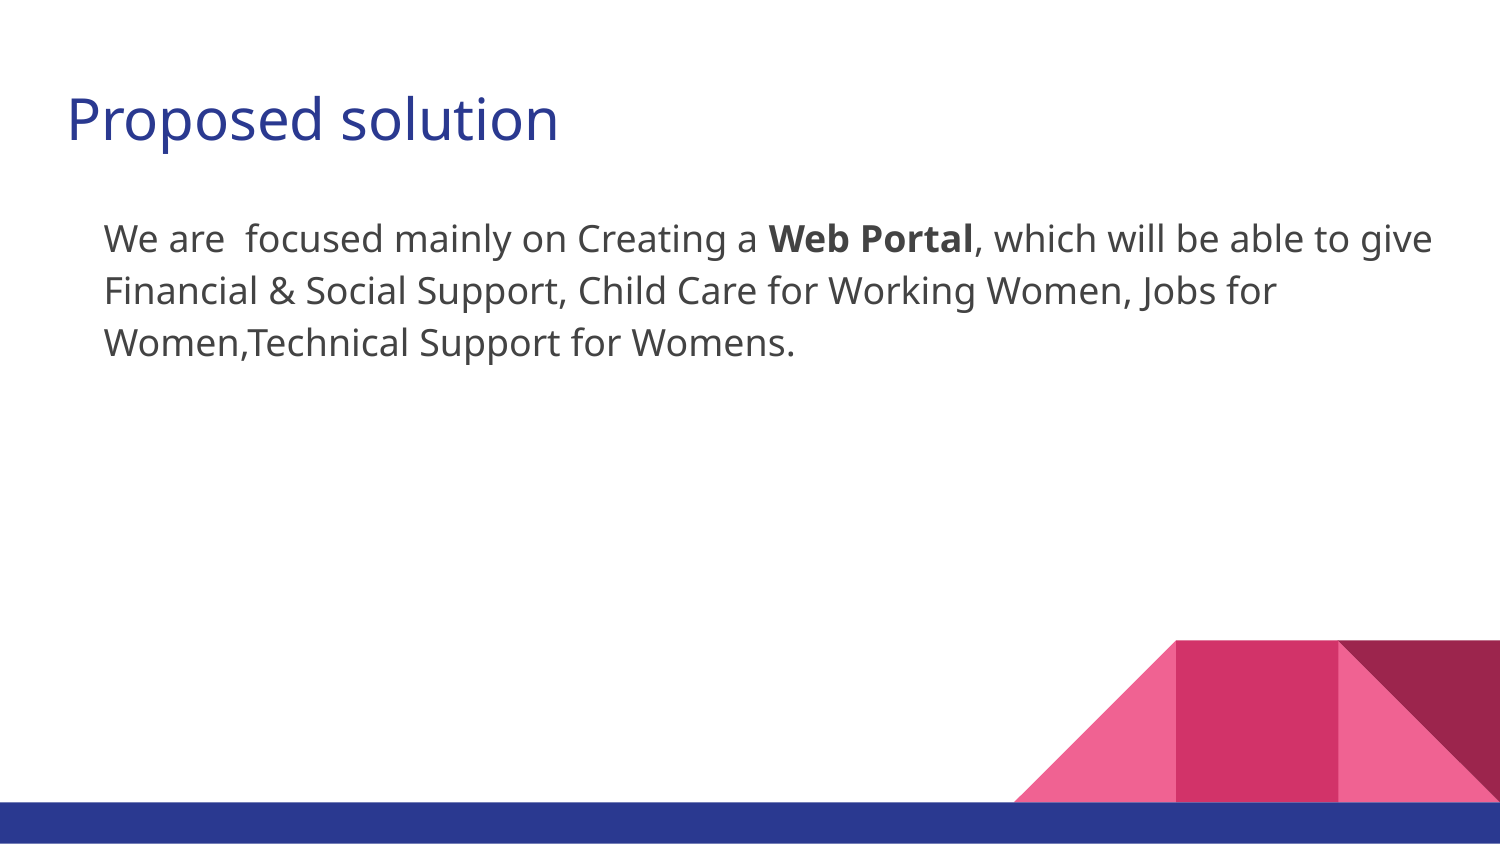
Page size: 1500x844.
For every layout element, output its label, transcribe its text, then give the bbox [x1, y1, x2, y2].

list We are focused mainly on Creating a Web Portal, which will be able to give Financial & Social Support, Child Care for Working Women, Jobs for Women,Technical Support for Womens. [88, 193, 1487, 742]
title Proposed solution [51, 67, 1449, 167]
